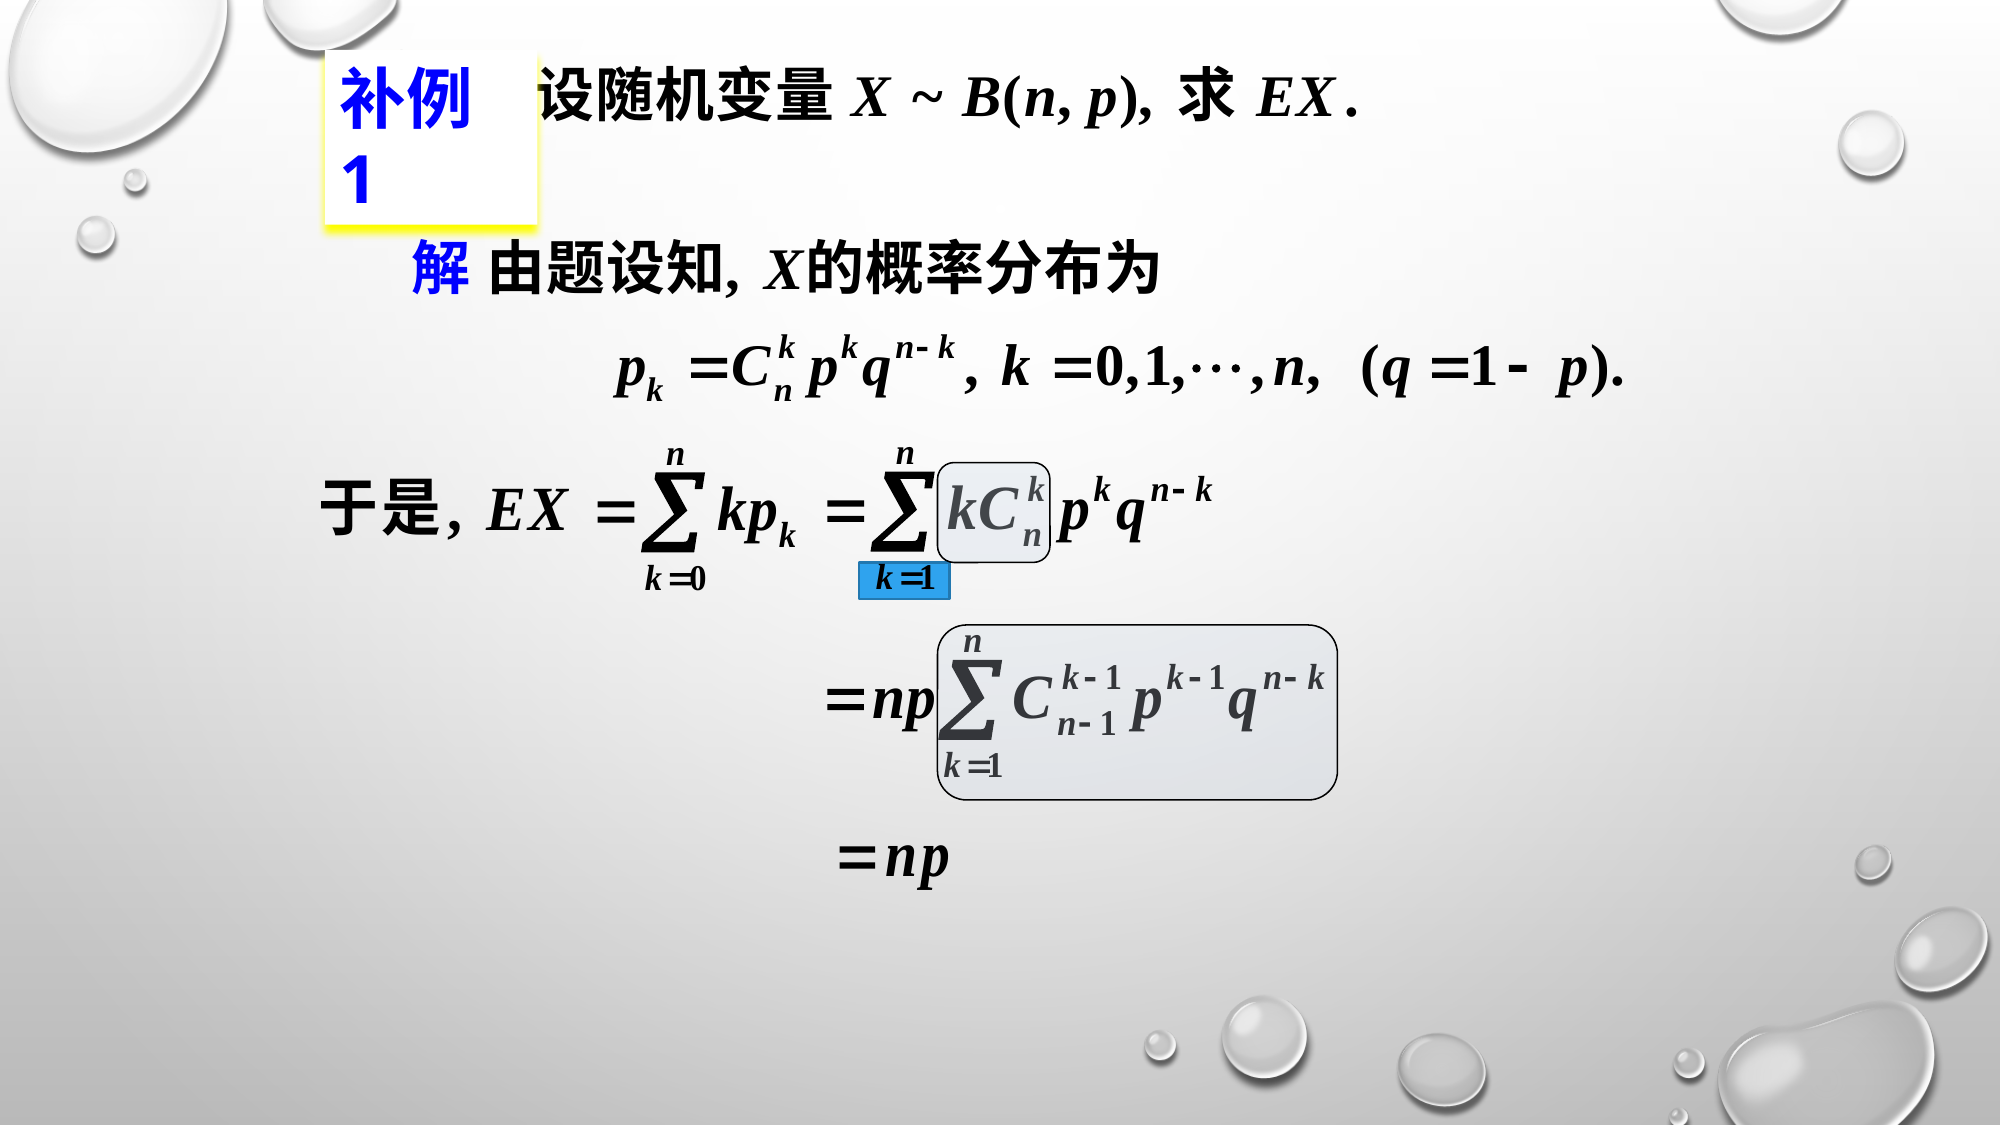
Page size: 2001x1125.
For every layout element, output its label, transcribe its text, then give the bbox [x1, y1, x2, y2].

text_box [315, 425, 810, 601]
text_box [812, 424, 1228, 600]
picture [0, 0, 2000, 1125]
text_box 补例1 [324, 151, 538, 225]
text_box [312, 230, 1637, 413]
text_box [812, 612, 1340, 788]
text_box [824, 833, 959, 901]
text_box 补例1 [324, 49, 538, 60]
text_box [312, 62, 1367, 142]
